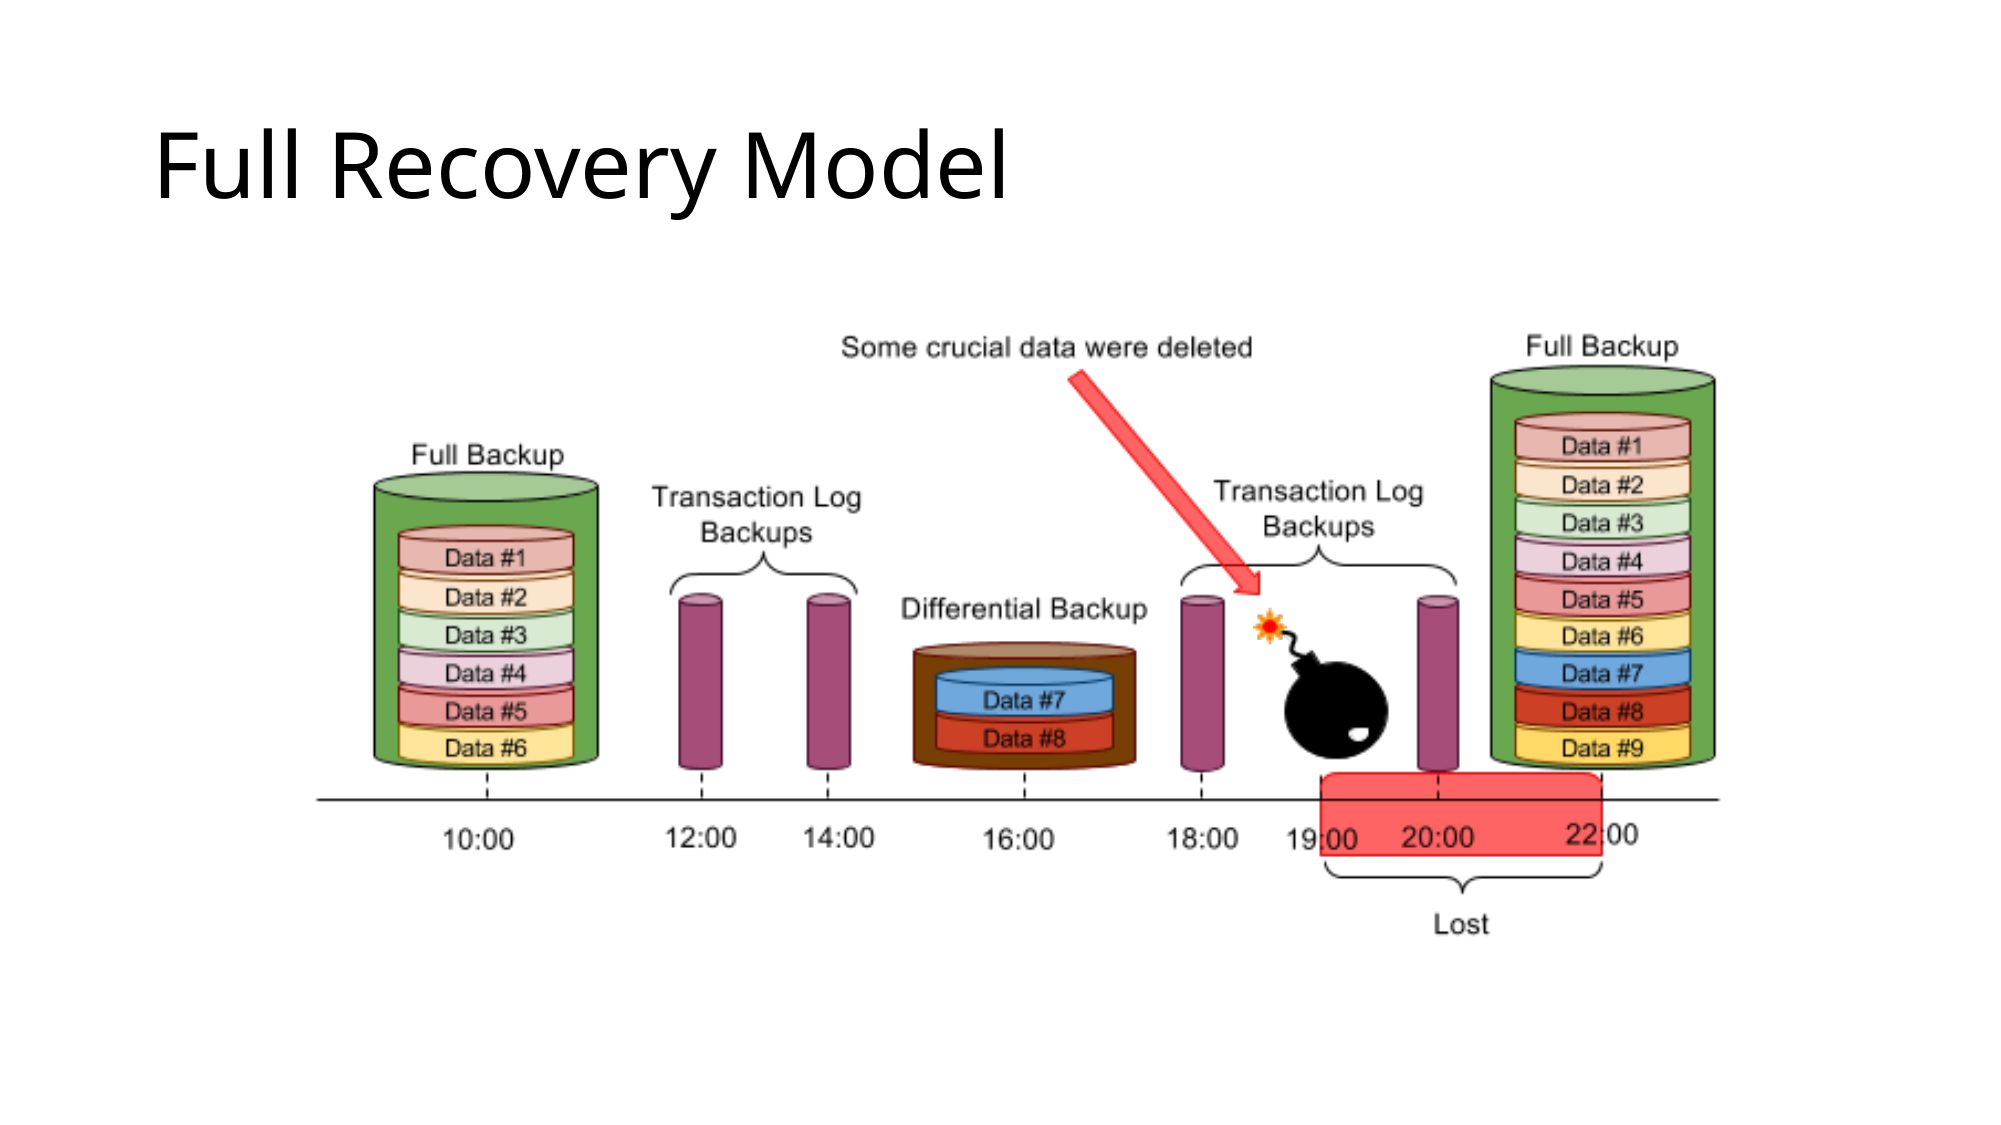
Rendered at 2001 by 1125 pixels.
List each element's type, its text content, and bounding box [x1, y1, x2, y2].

title Full Recovery Model [137, 59, 1863, 278]
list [301, 308, 1734, 972]
